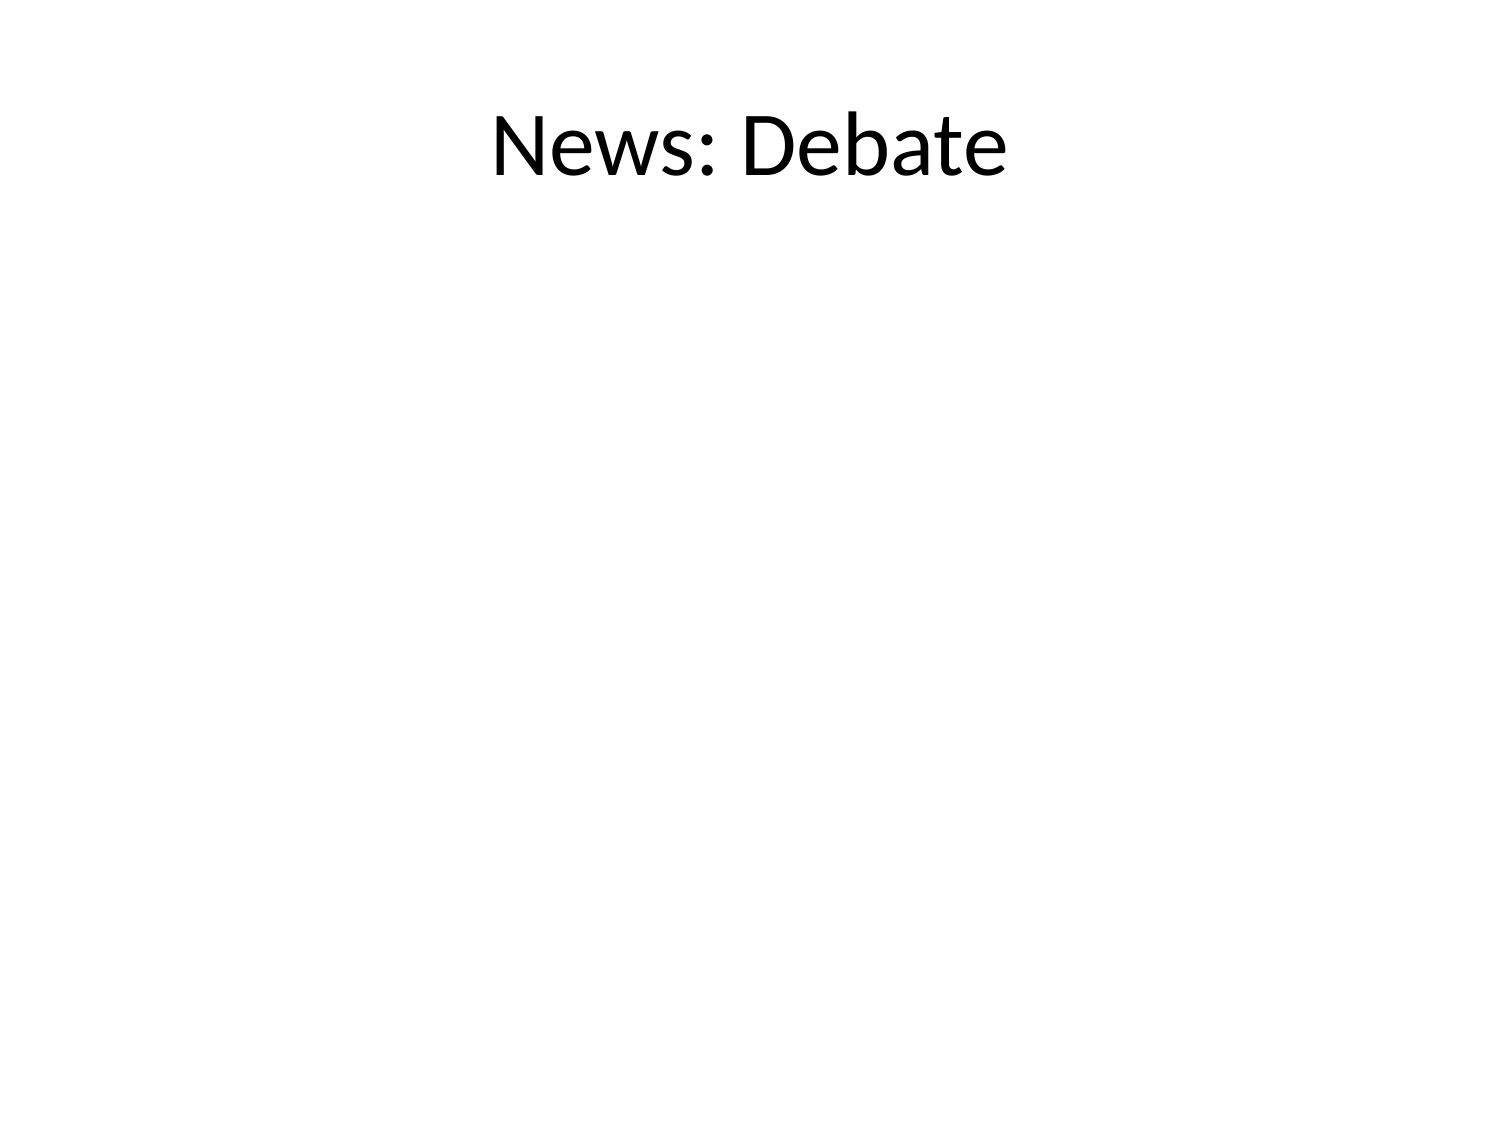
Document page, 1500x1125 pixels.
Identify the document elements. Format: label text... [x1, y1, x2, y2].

title News: Debate [75, 45, 1425, 233]
